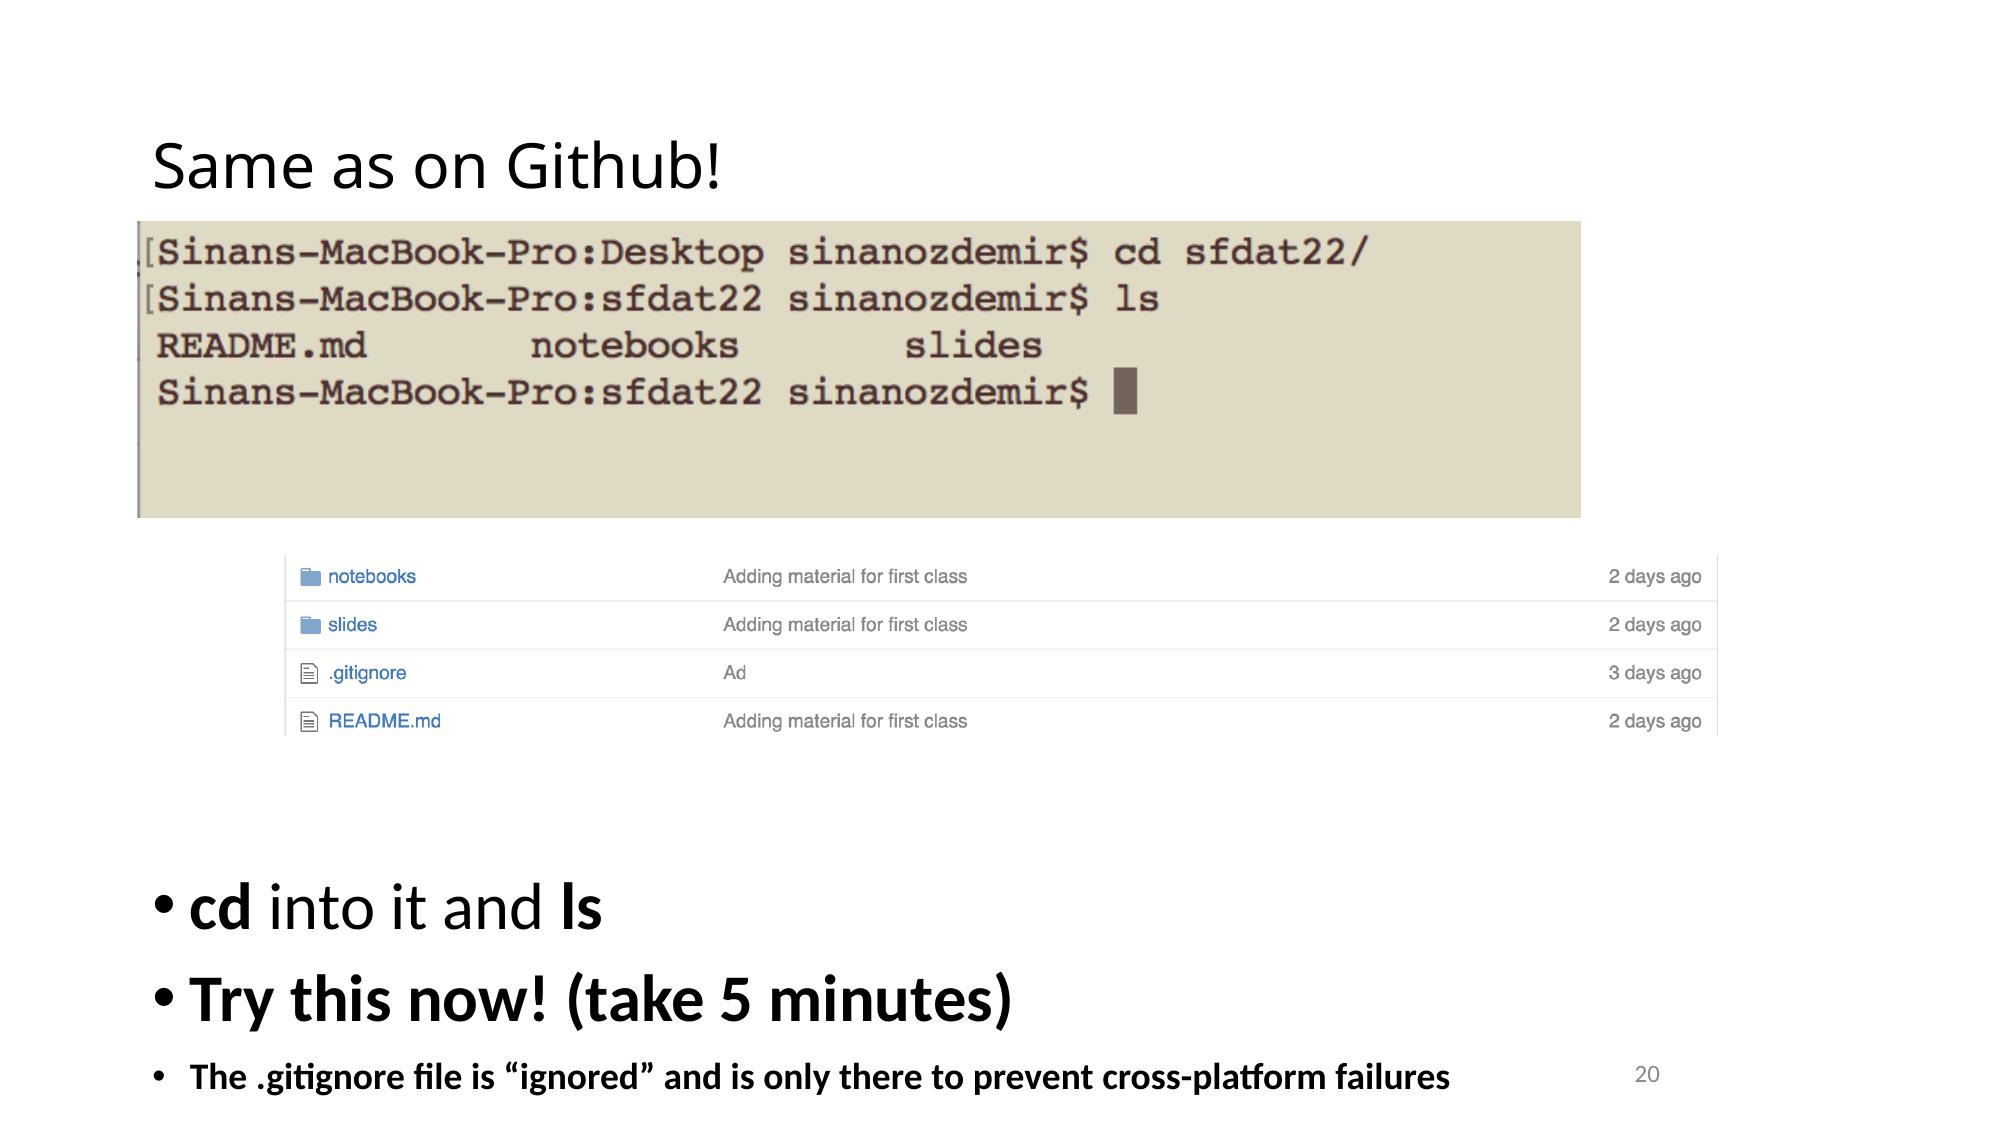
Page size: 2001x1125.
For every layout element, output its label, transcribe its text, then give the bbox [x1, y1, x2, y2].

picture [137, 221, 1581, 518]
title Same as on Github! [137, 59, 1863, 278]
slide_number 20 [1325, 1050, 1675, 1095]
picture [249, 555, 1750, 736]
list cd into it and ls Try this now! (take 5 minutes) The .gitignore file is “ignored” and is only there to prevent cross-platform failures [137, 299, 1863, 1014]
